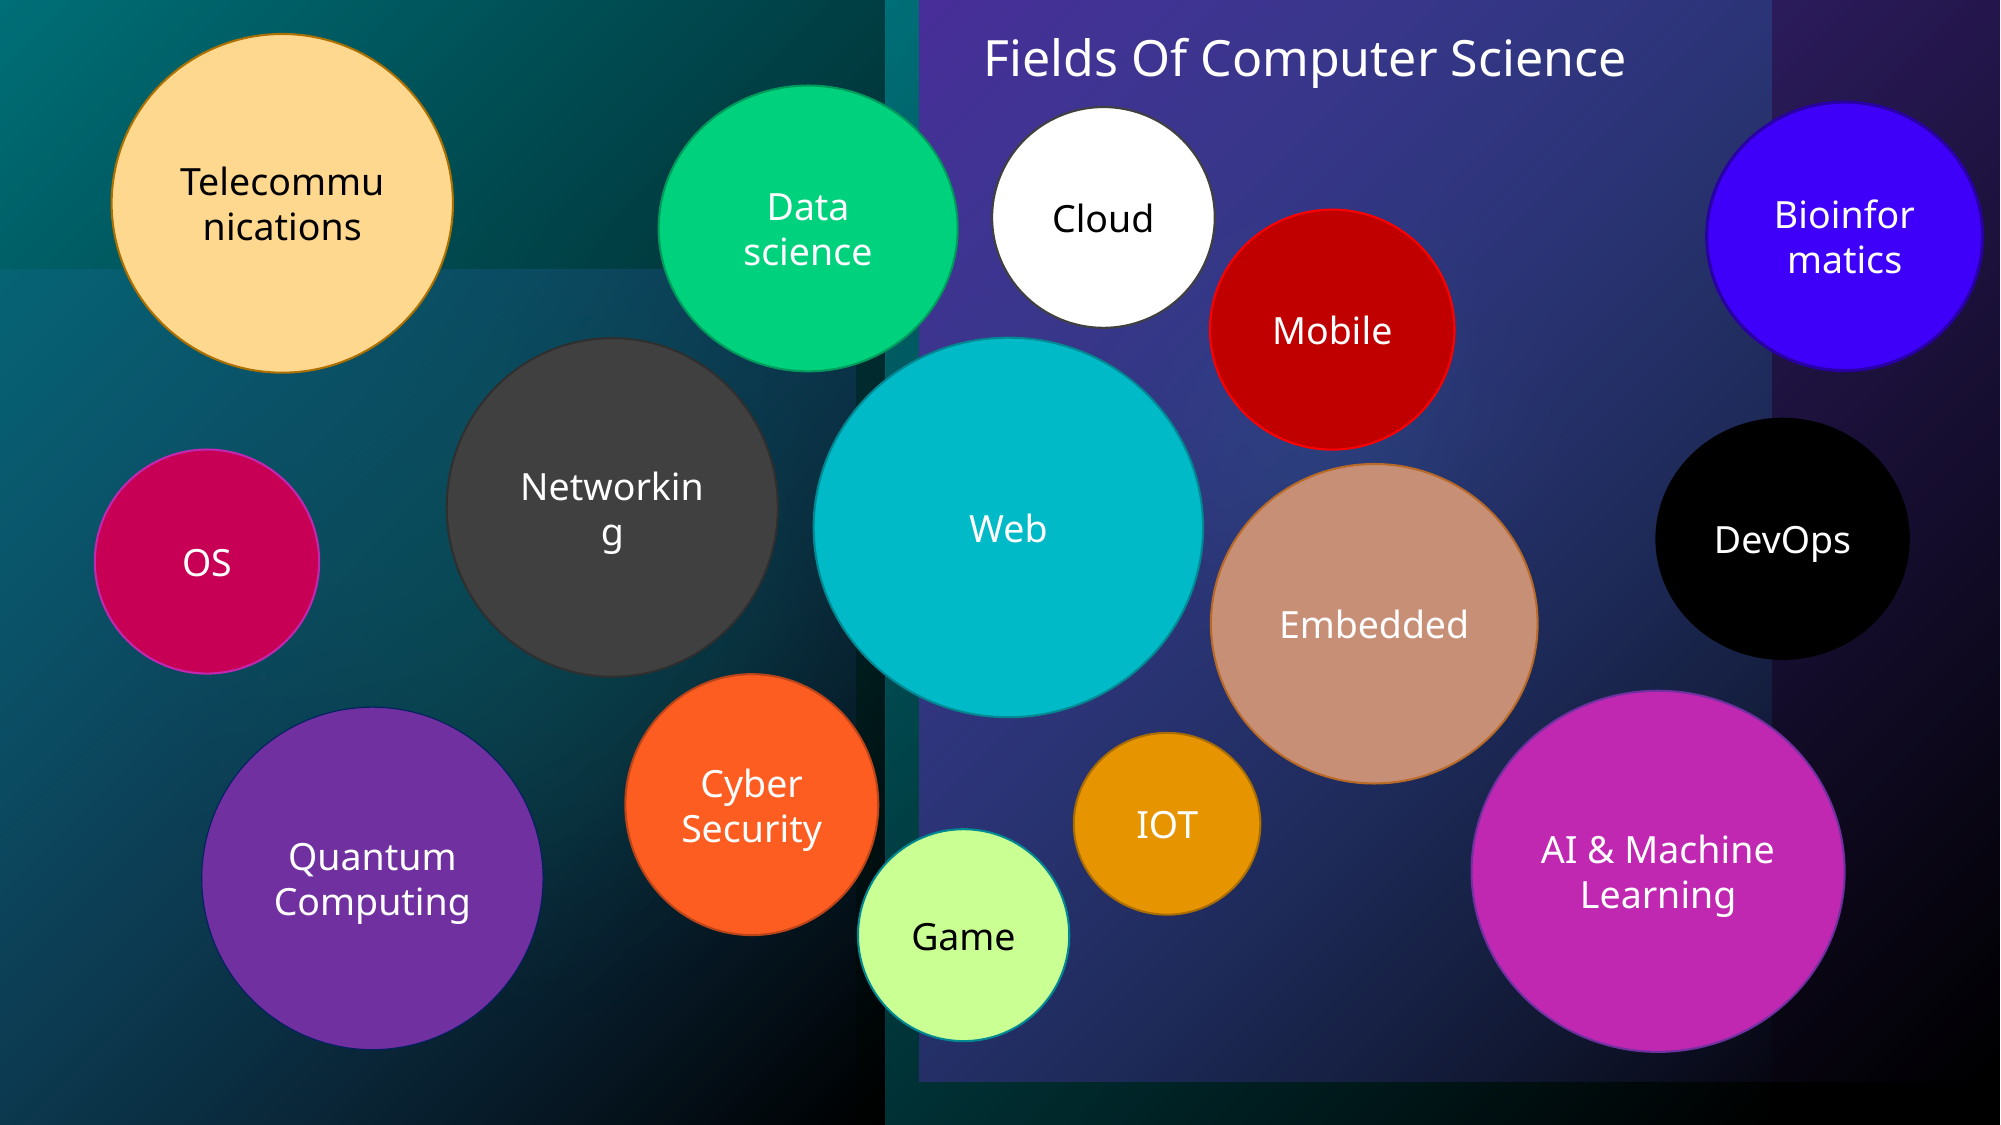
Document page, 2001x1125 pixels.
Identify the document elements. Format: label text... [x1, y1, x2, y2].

text_box OS [93, 448, 321, 675]
text_box Game [856, 828, 1071, 1043]
text_box Embedded [1209, 462, 1539, 785]
text_box Cyber Security [624, 673, 880, 937]
text_box Telecommunications [110, 32, 454, 374]
text_box IOT [1072, 731, 1262, 916]
text_box Cloud [991, 106, 1216, 329]
text_box Mobile [1208, 208, 1456, 451]
text_box Quantum Computing [201, 706, 544, 1051]
text_box Bioinformatics [1705, 100, 1985, 373]
text_box Networking [445, 337, 779, 678]
text_box Fields Of Computer Science [968, 18, 1643, 94]
text_box AI & Machine Learning [1470, 689, 1846, 1053]
text_box Web [812, 336, 1205, 719]
text_box DevOps [1655, 417, 1910, 660]
text_box Data science [657, 84, 959, 373]
